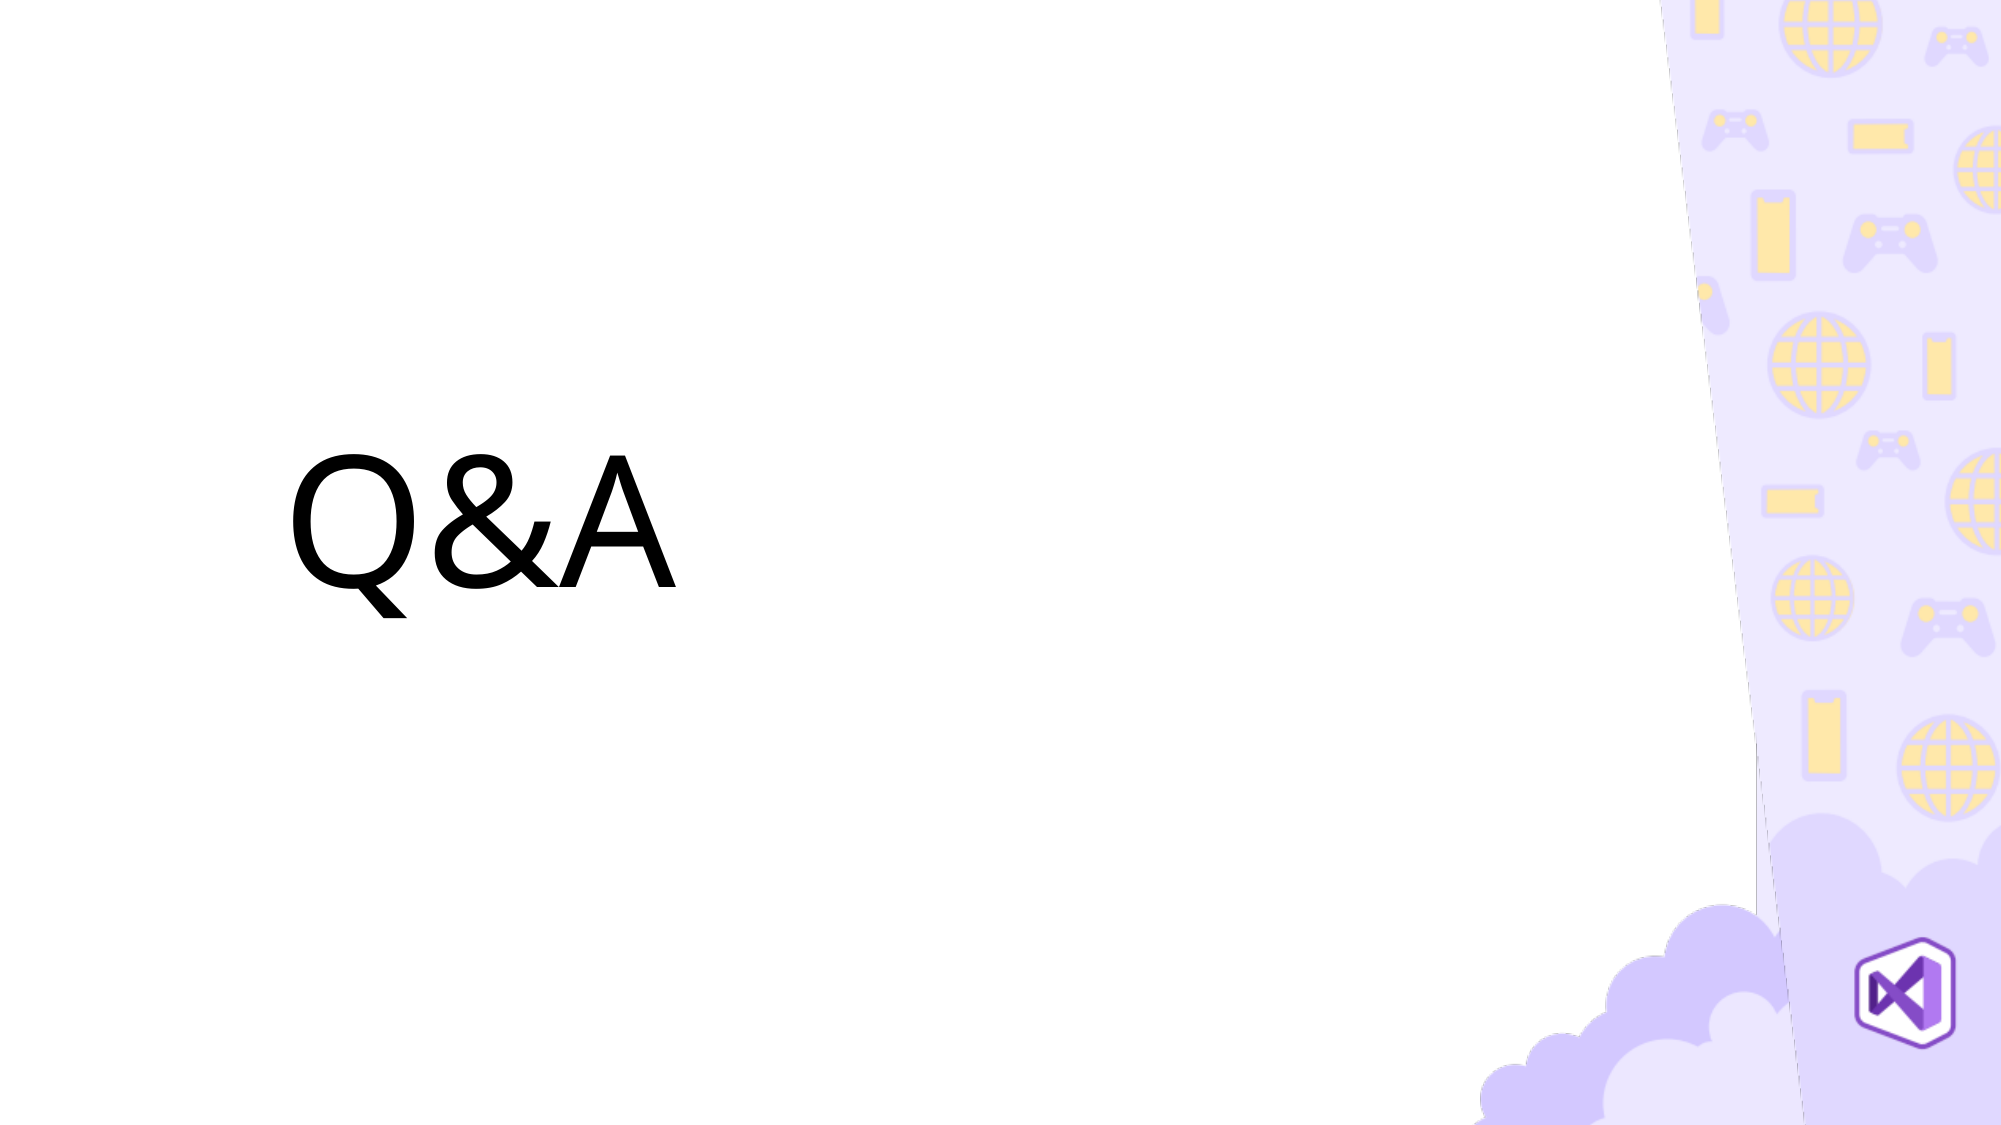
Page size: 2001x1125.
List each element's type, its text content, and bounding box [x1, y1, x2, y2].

picture [1635, 0, 2000, 1125]
text_box Q&A [267, 416, 1635, 635]
